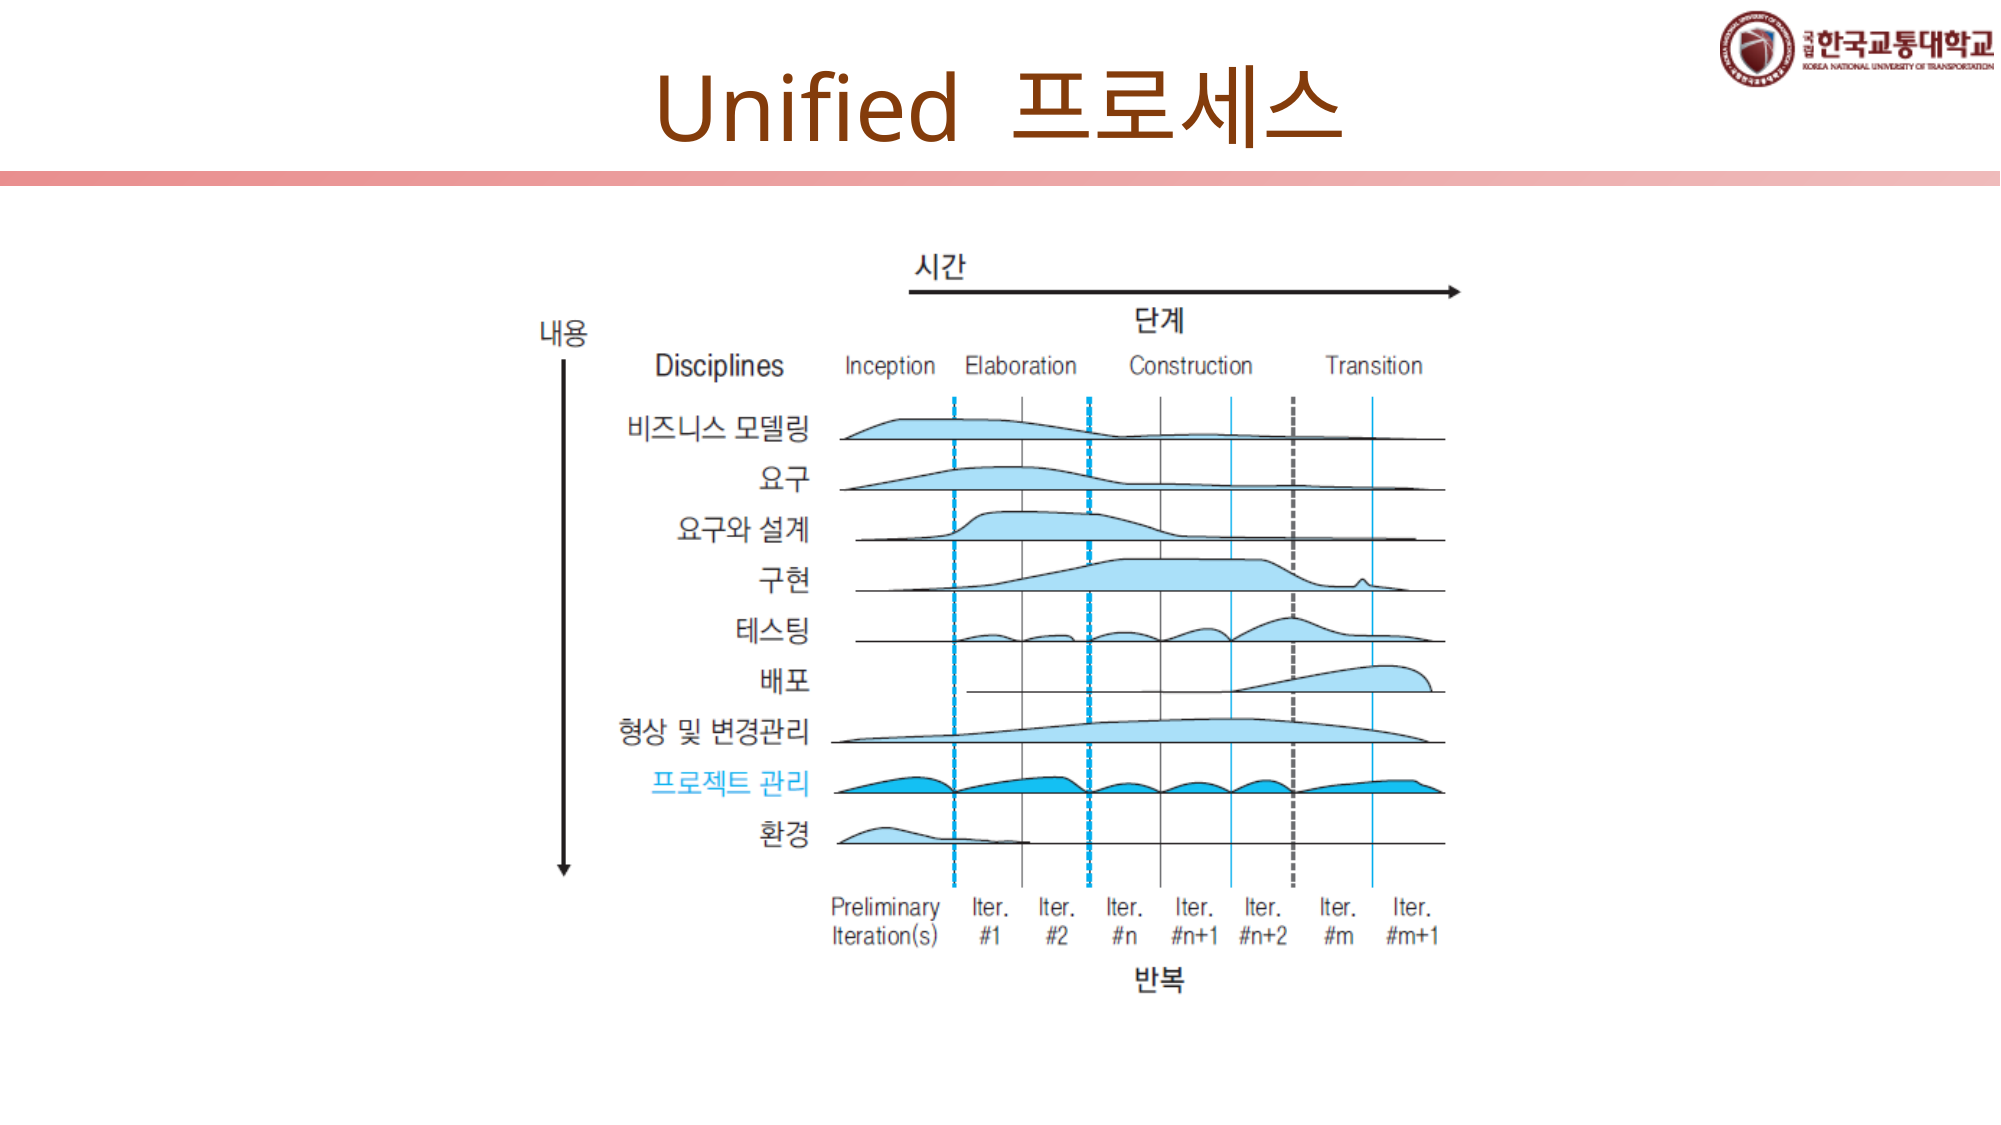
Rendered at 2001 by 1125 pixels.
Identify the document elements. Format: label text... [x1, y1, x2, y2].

picture [1720, 5, 1994, 92]
picture [491, 231, 1509, 1012]
title Unified 프로세스 [324, 35, 1676, 188]
